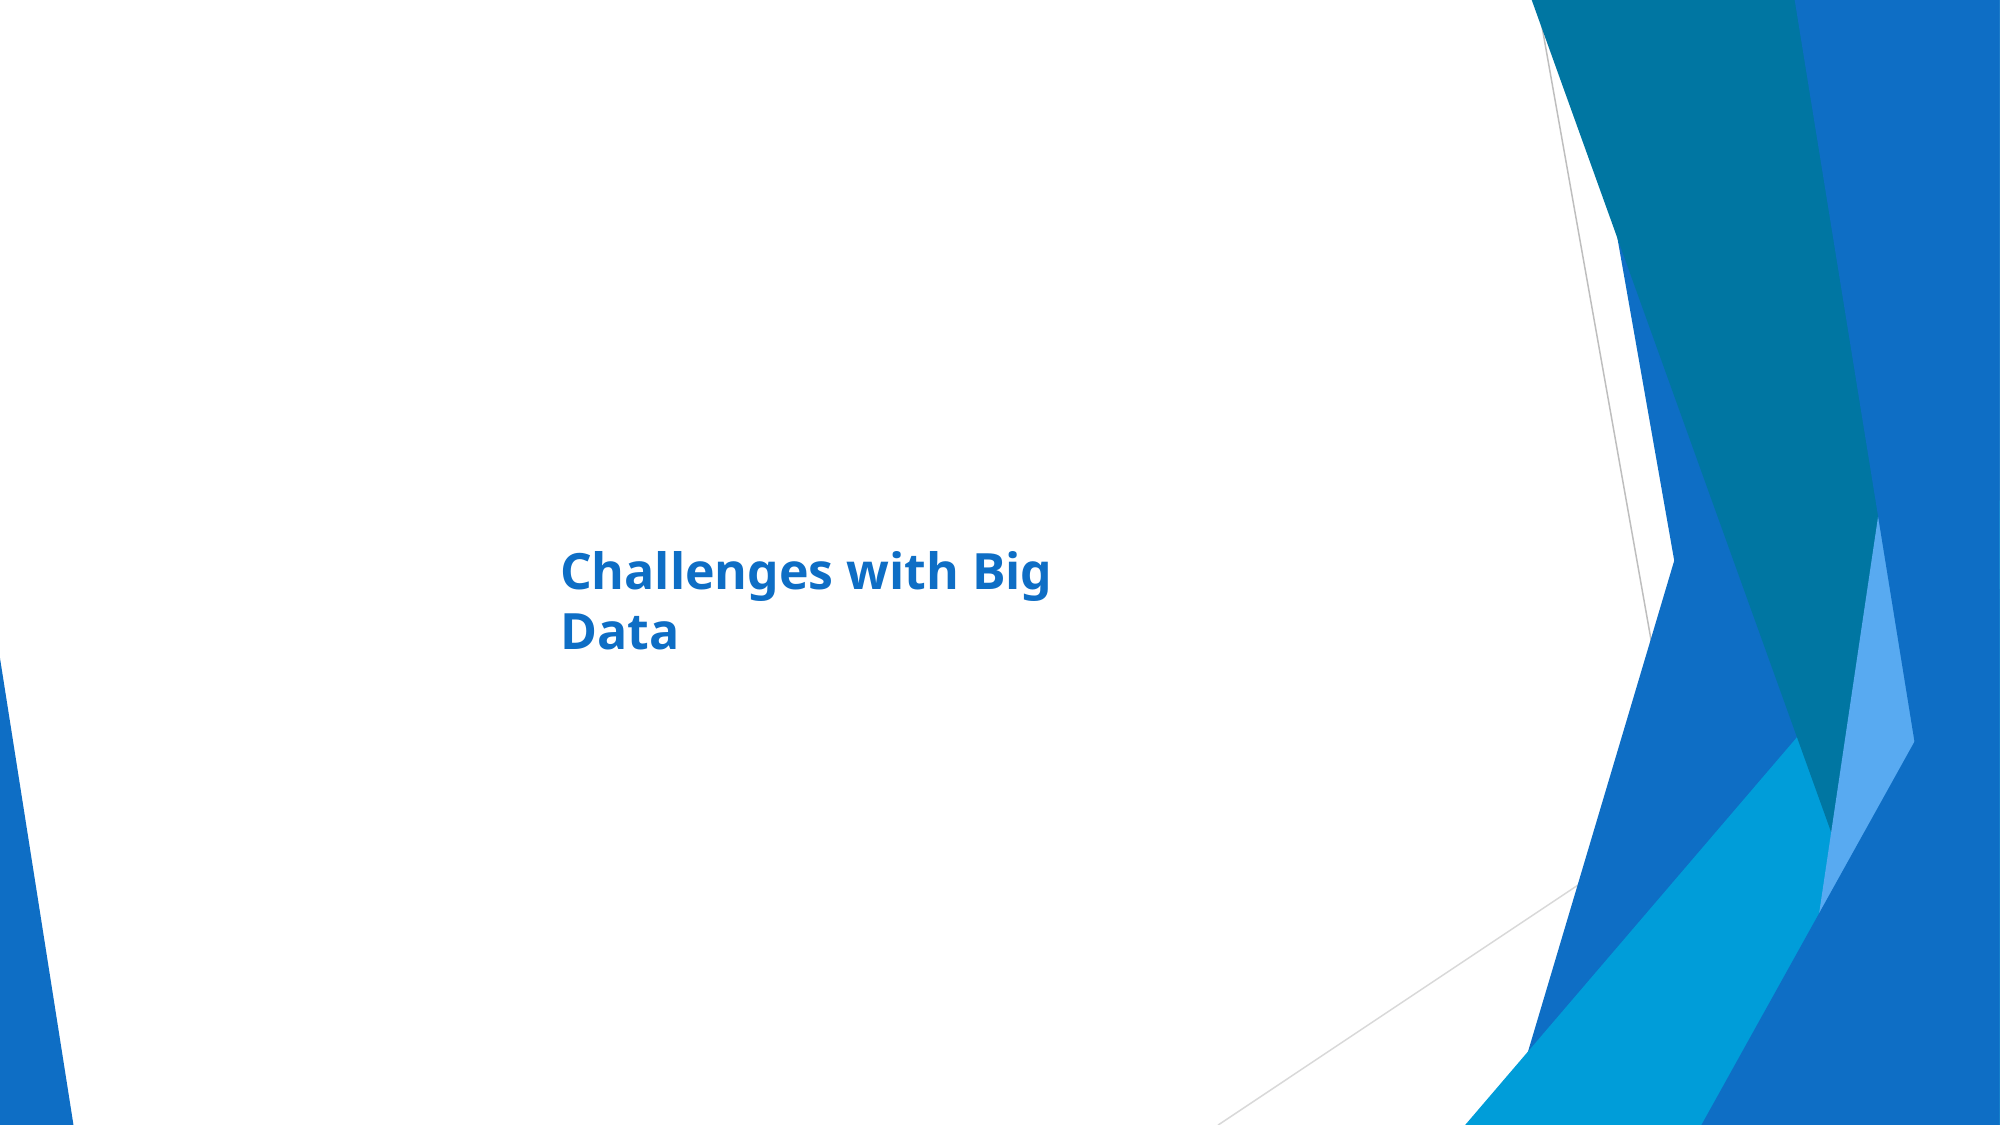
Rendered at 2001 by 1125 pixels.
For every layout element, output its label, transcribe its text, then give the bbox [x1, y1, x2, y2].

text_box Challenges with Big Data [558, 539, 1136, 660]
